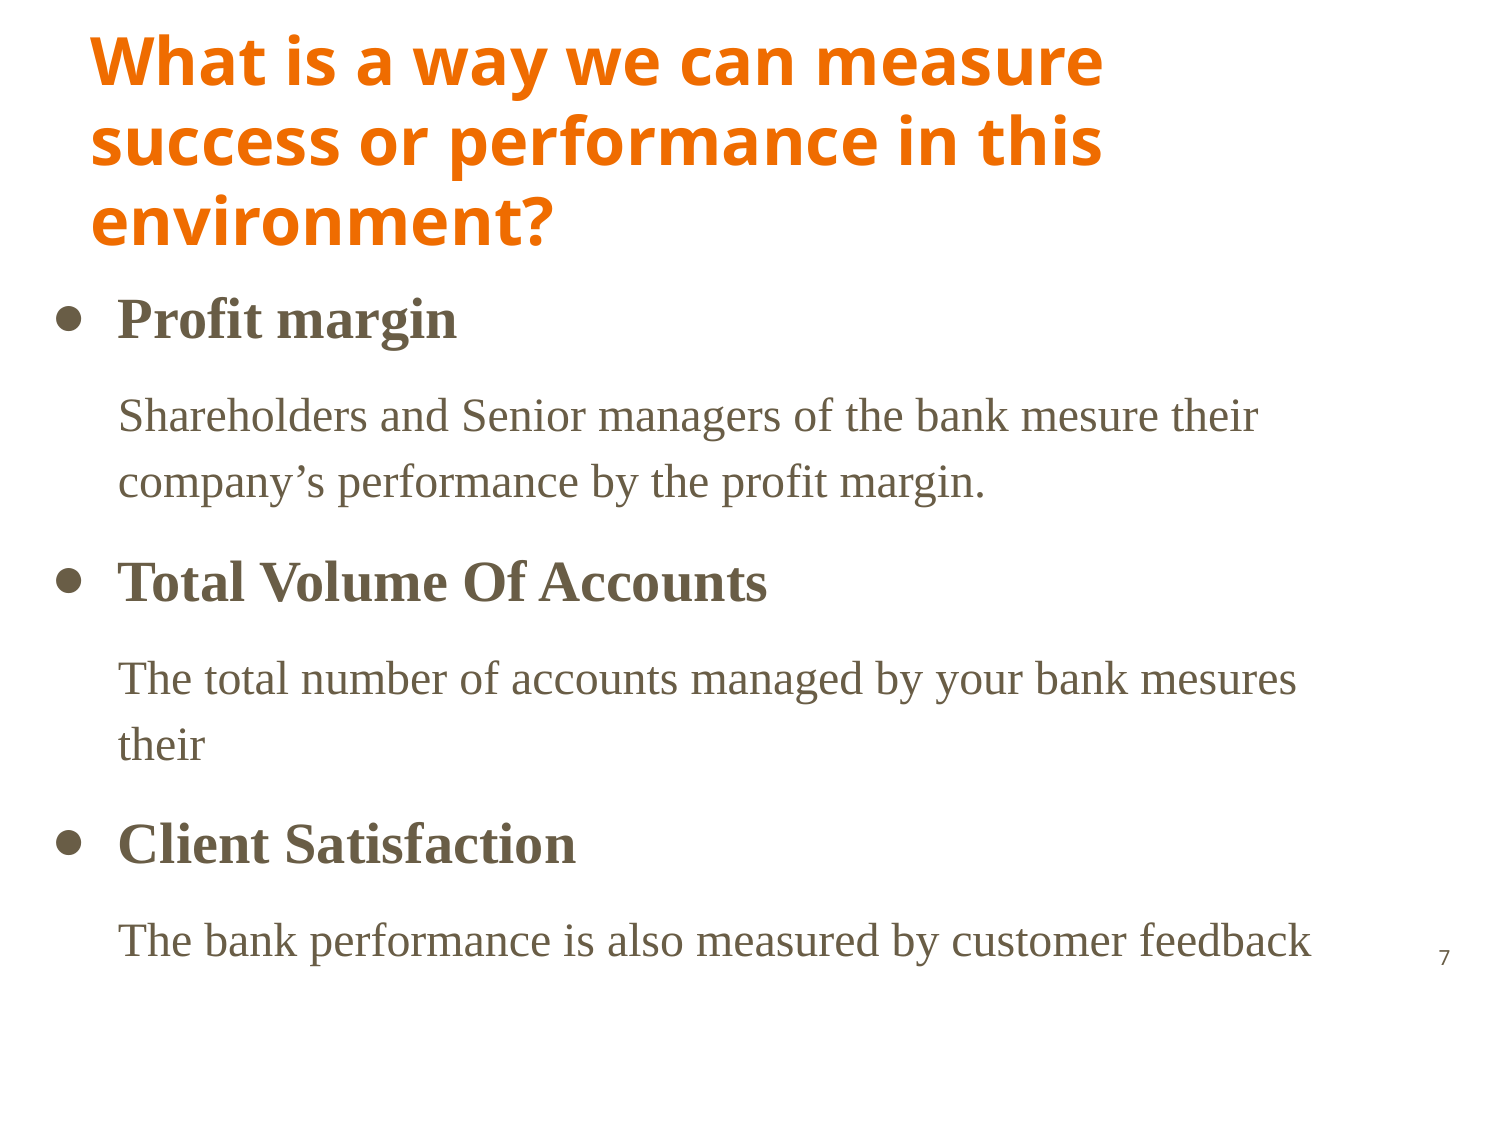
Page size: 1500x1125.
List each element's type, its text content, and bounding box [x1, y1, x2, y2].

slide_number ‹#› [1397, 925, 1492, 994]
title What is a way we can measure success or performance in this environment? [75, 45, 1325, 233]
list Profit margin Shareholders and Senior managers of the bank mesure their company’s performance by the profit margin. Total Volume Of Accounts The total number of accounts managed by your bank mesures their Client Satisfaction The bank performance is also measured by customer feedback [27, 262, 1367, 1107]
